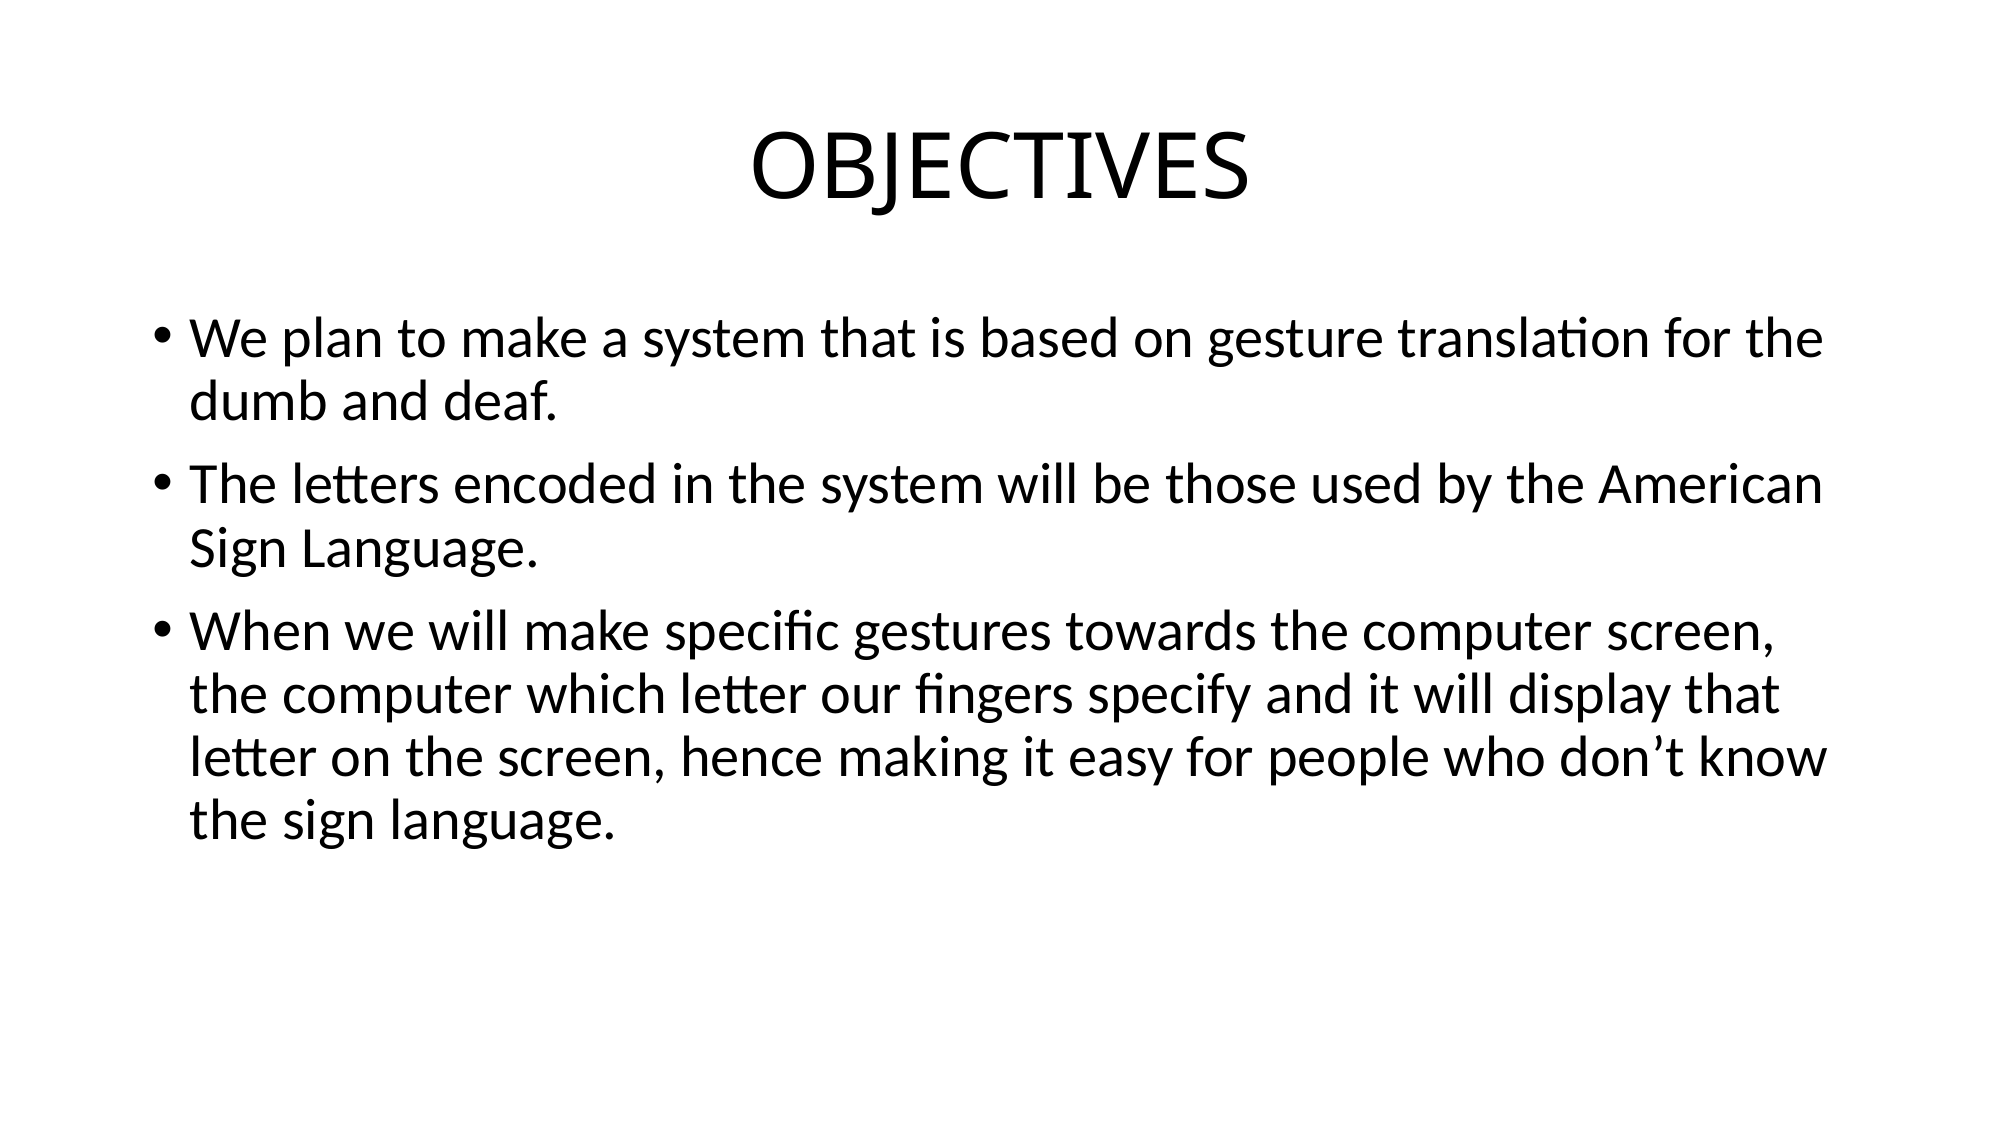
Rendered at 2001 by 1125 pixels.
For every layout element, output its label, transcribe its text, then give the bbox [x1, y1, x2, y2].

list We plan to make a system that is based on gesture translation for the dumb and deaf. The letters encoded in the system will be those used by the American Sign Language. When we will make specific gestures towards the computer screen, the computer which letter our fingers specify and it will display that letter on the screen, hence making it easy for people who don’t know the sign language. [137, 299, 1863, 1014]
title OBJECTIVES [137, 59, 1863, 278]
